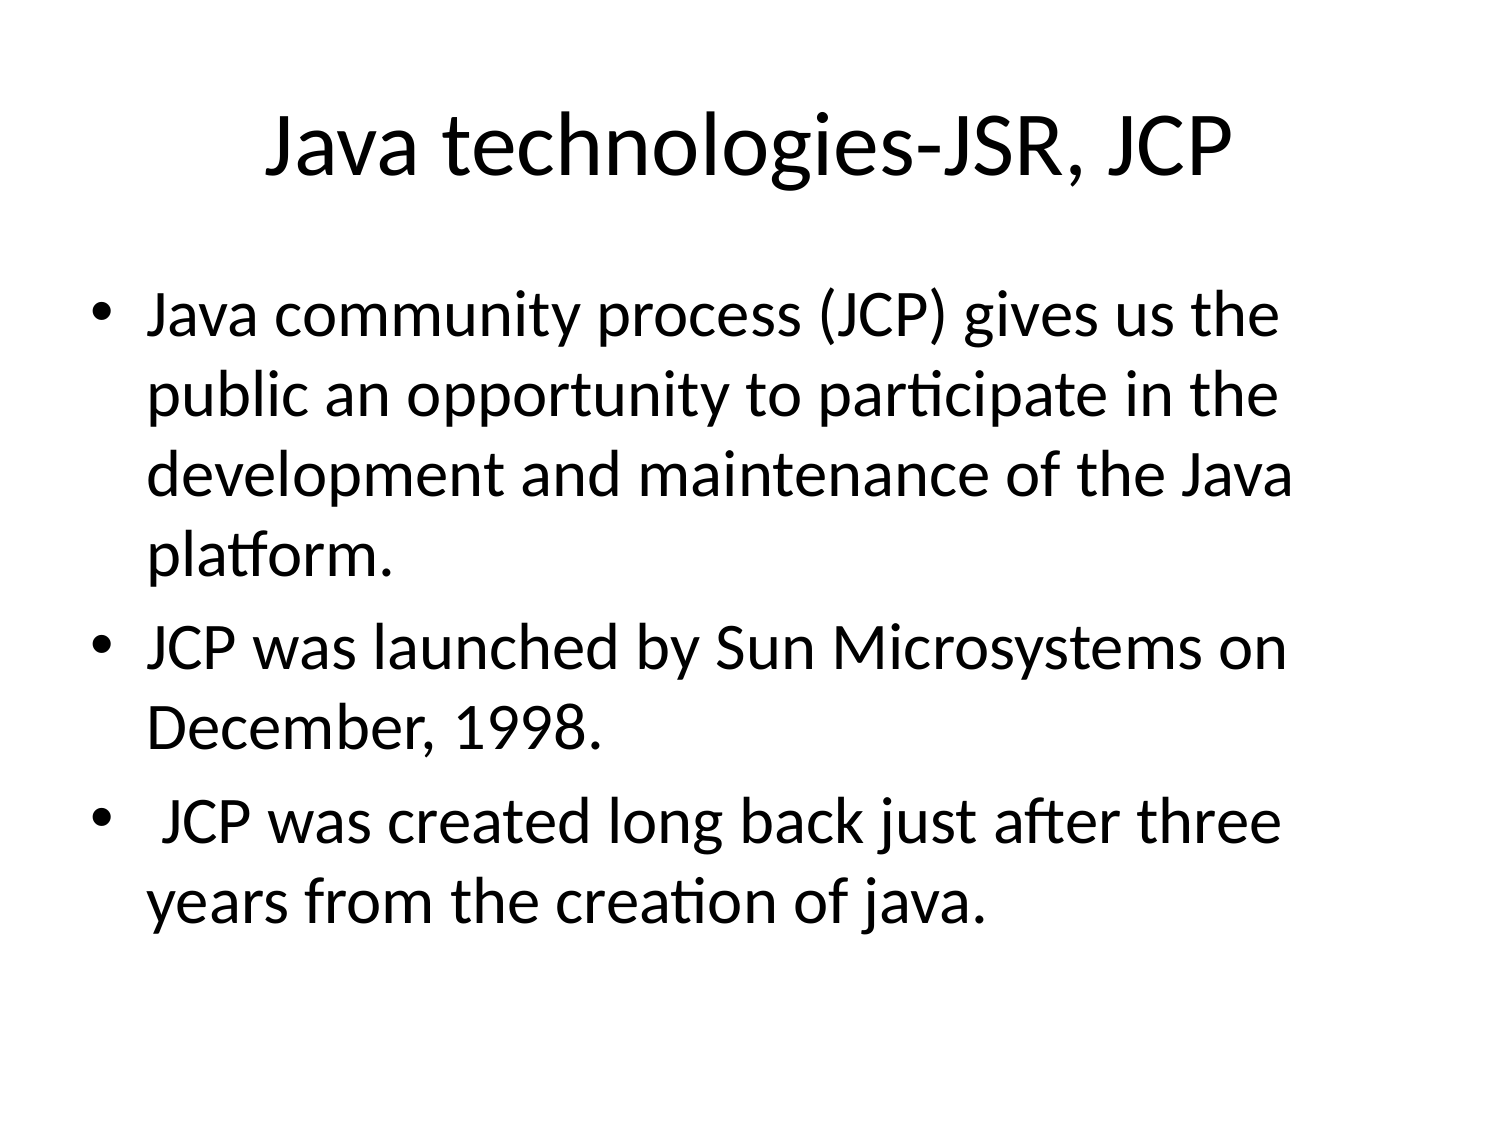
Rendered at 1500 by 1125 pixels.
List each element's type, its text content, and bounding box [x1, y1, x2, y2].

list Java community process (JCP) gives us the public an opportunity to participate in the development and maintenance of the Java platform. JCP was launched by Sun Microsystems on December, 1998. JCP was created long back just after three years from the creation of java. [75, 262, 1425, 1005]
title Java technologies-JSR, JCP [75, 45, 1425, 233]
